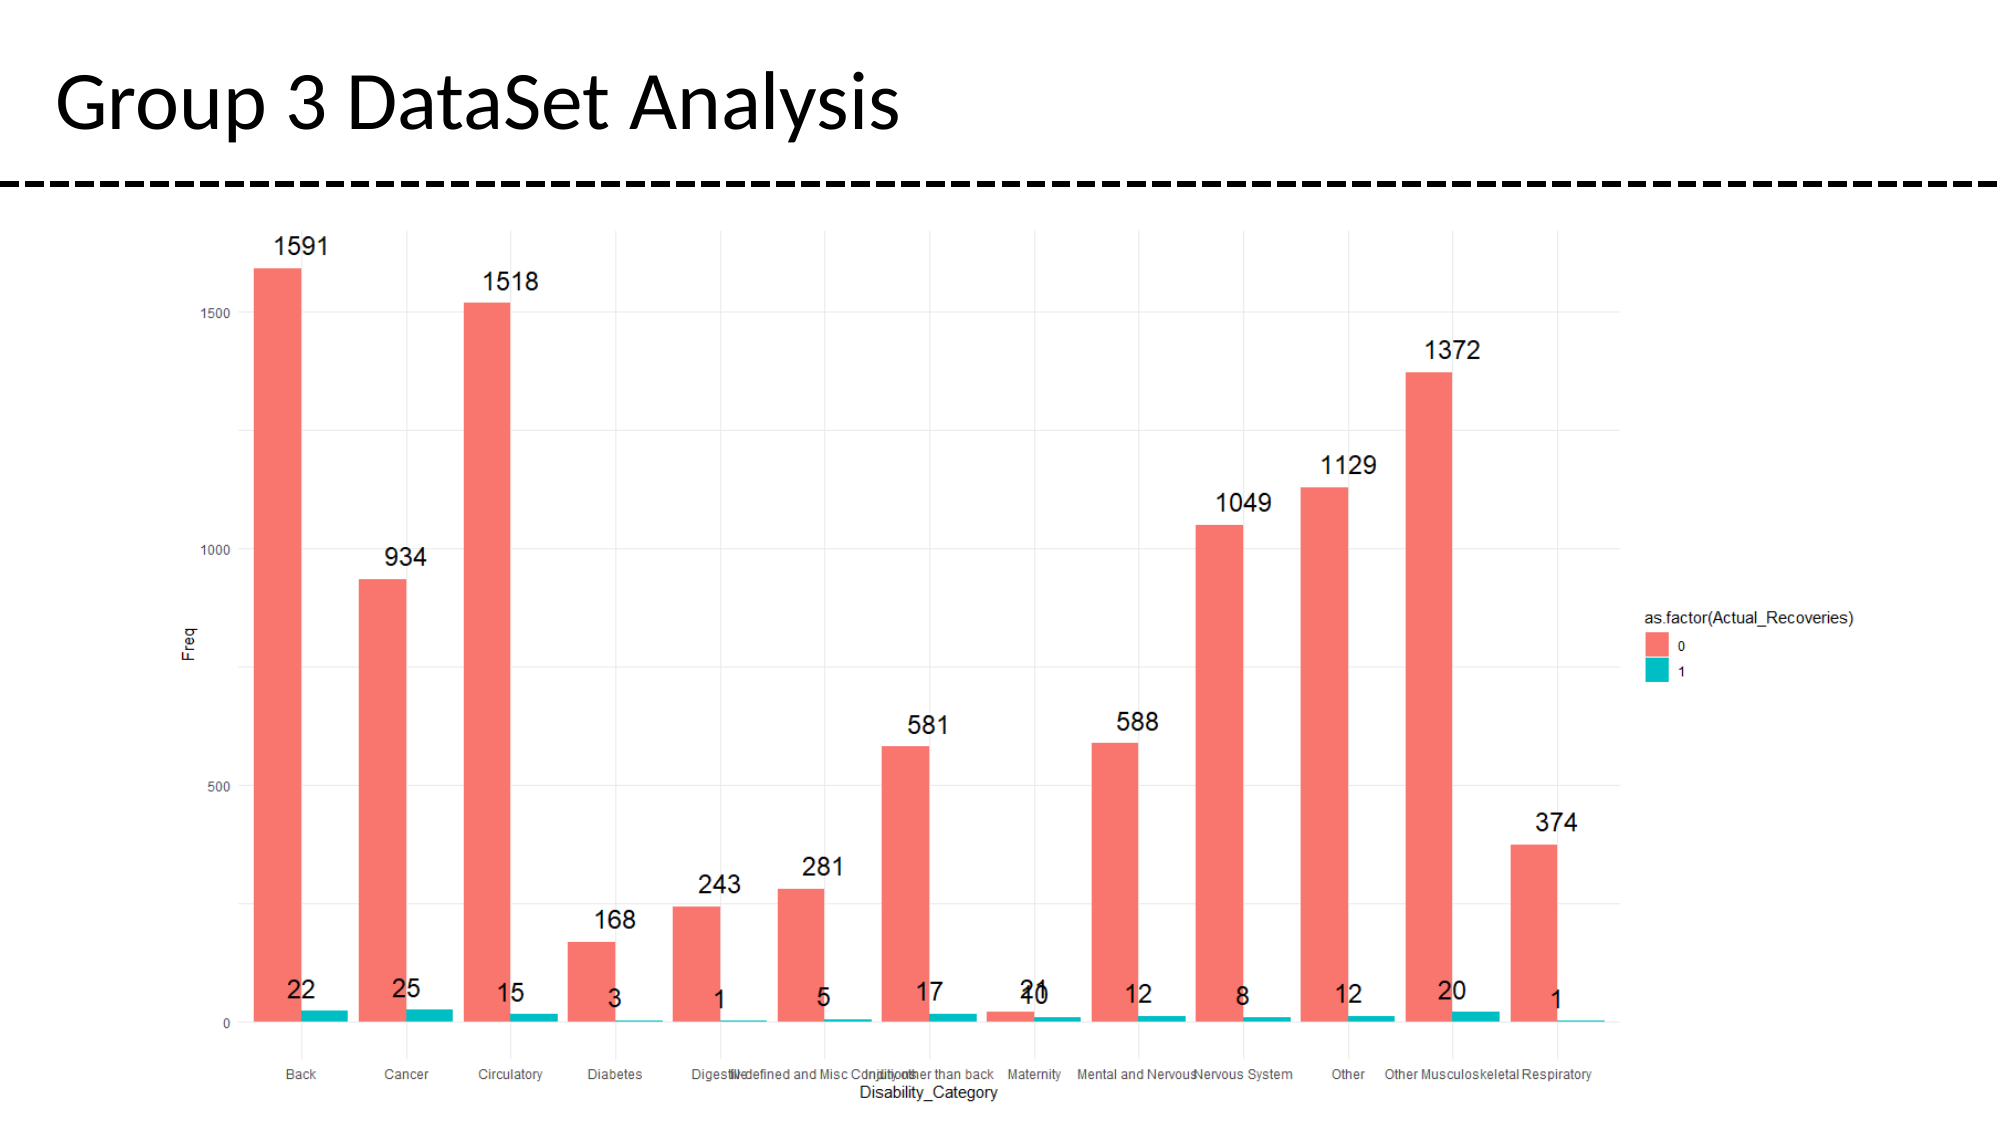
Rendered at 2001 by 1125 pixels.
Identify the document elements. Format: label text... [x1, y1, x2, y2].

text_box Group 3 DataSet Analysis [40, 38, 917, 154]
picture [172, 223, 1870, 1109]
